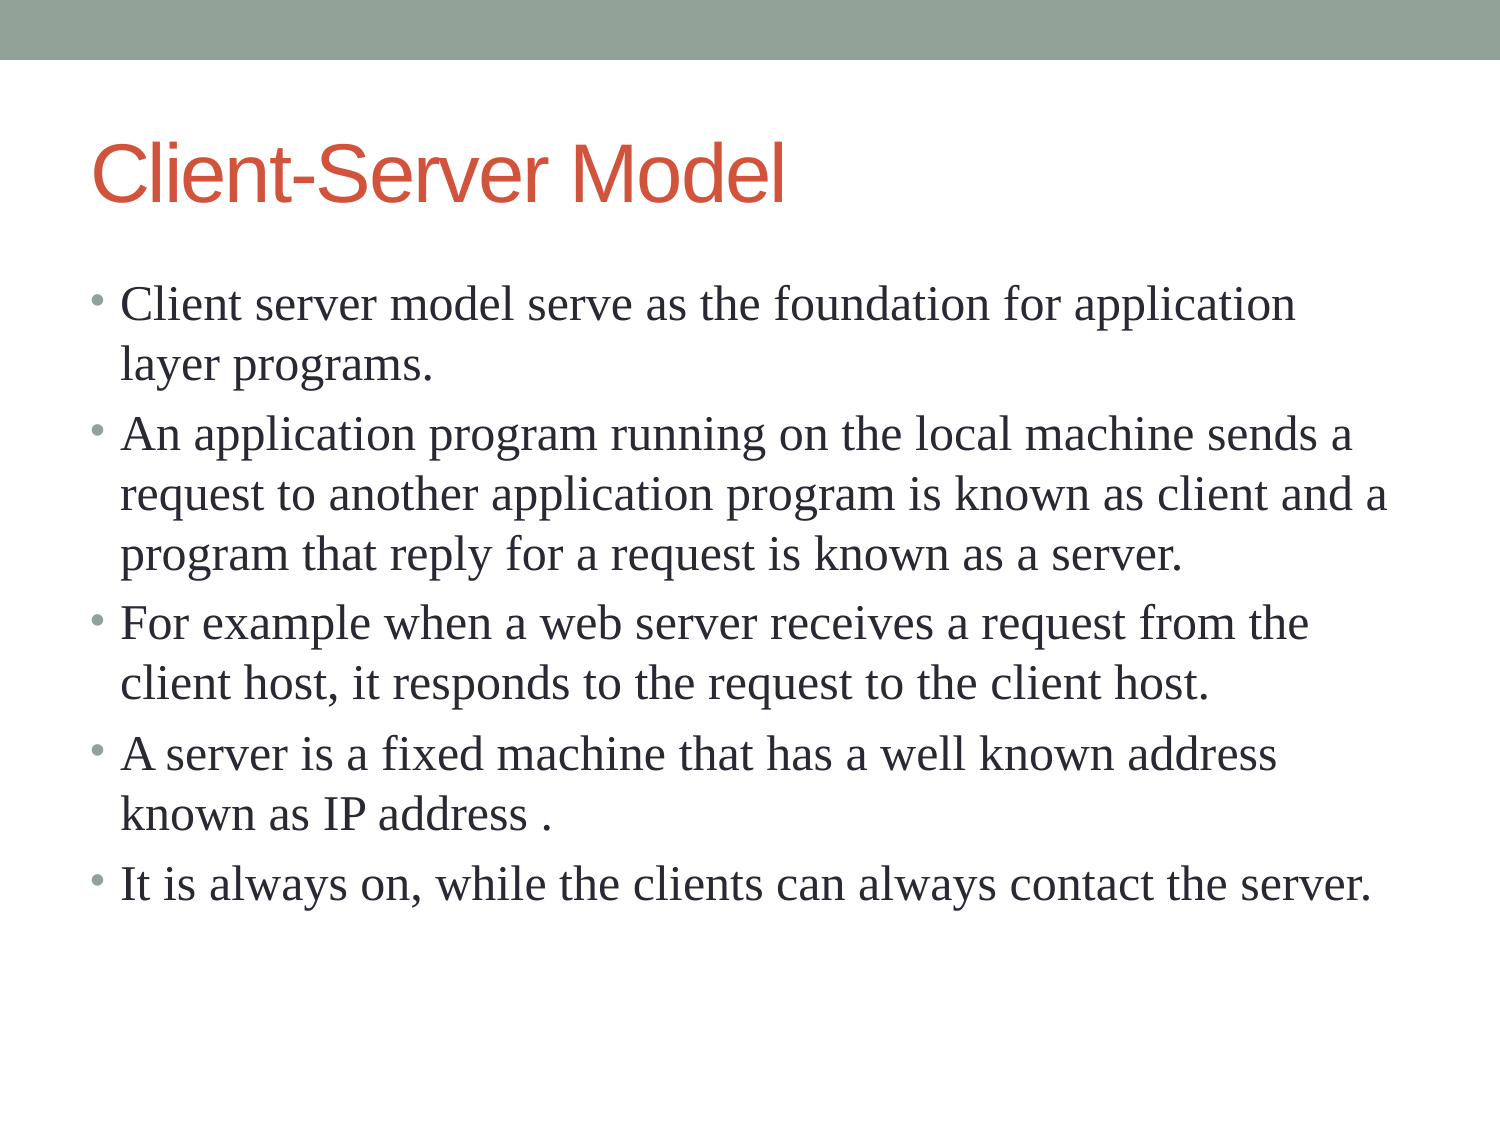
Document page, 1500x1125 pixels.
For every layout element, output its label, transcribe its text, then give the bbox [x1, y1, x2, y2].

list Client server model serve as the foundation for application layer programs. An application program running on the local machine sends a request to another application program is known as client and a program that reply for a request is known as a server. For example when a web server receives a request from the client host, it responds to the request to the client host. A server is a fixed machine that has a well known address known as IP address . It is always on, while the clients can always contact the server. [75, 262, 1425, 1063]
title Client-Server Model [75, 87, 1425, 250]
